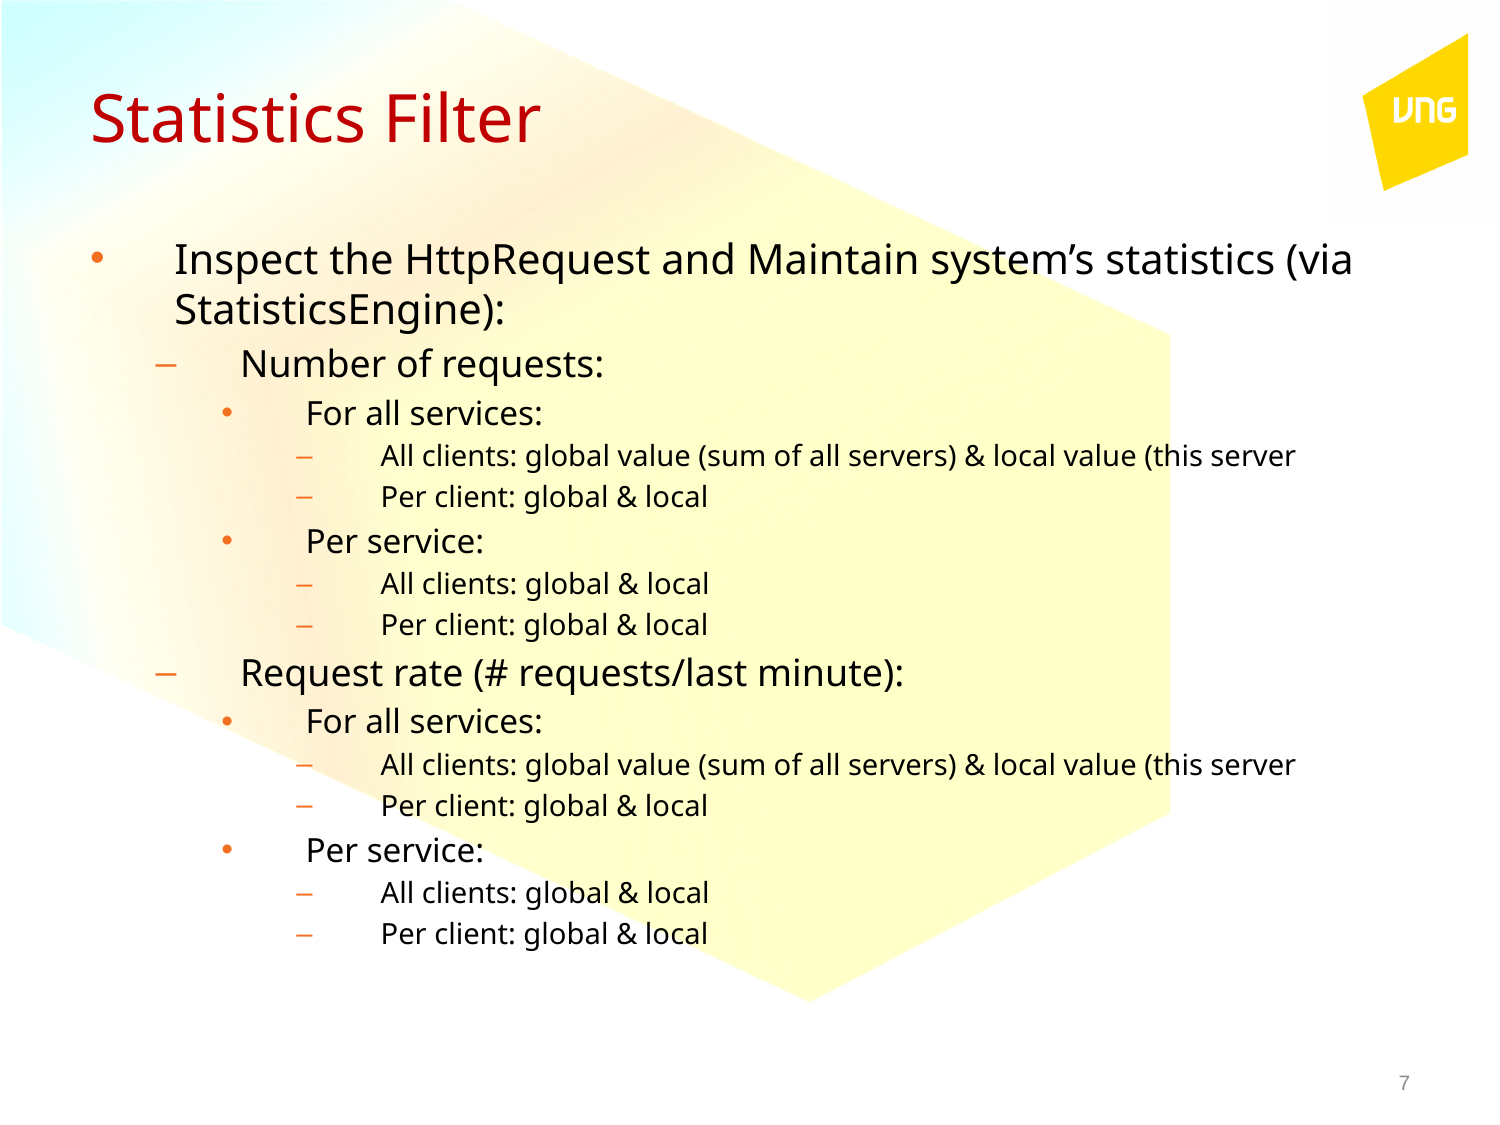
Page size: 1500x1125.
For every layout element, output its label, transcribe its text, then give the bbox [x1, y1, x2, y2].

slide_number 7 [1074, 1052, 1425, 1113]
title Statistics Filter [74, 44, 1426, 188]
picture [1330, 0, 1500, 225]
list Inspect the HttpRequest and Maintain system’s statistics (via StatisticsEngine): Number of requests: For all services: All clients: global value (sum of all servers) & local value (this server Per client: global & local Per service: All clients: global & local Per client: global & local Request rate (# requests/last minute): For all services: All clients: global value (sum of all servers) & local value (this server Per client: global & local Per service: All clients: global & local Per client: global & local [74, 224, 1426, 1043]
